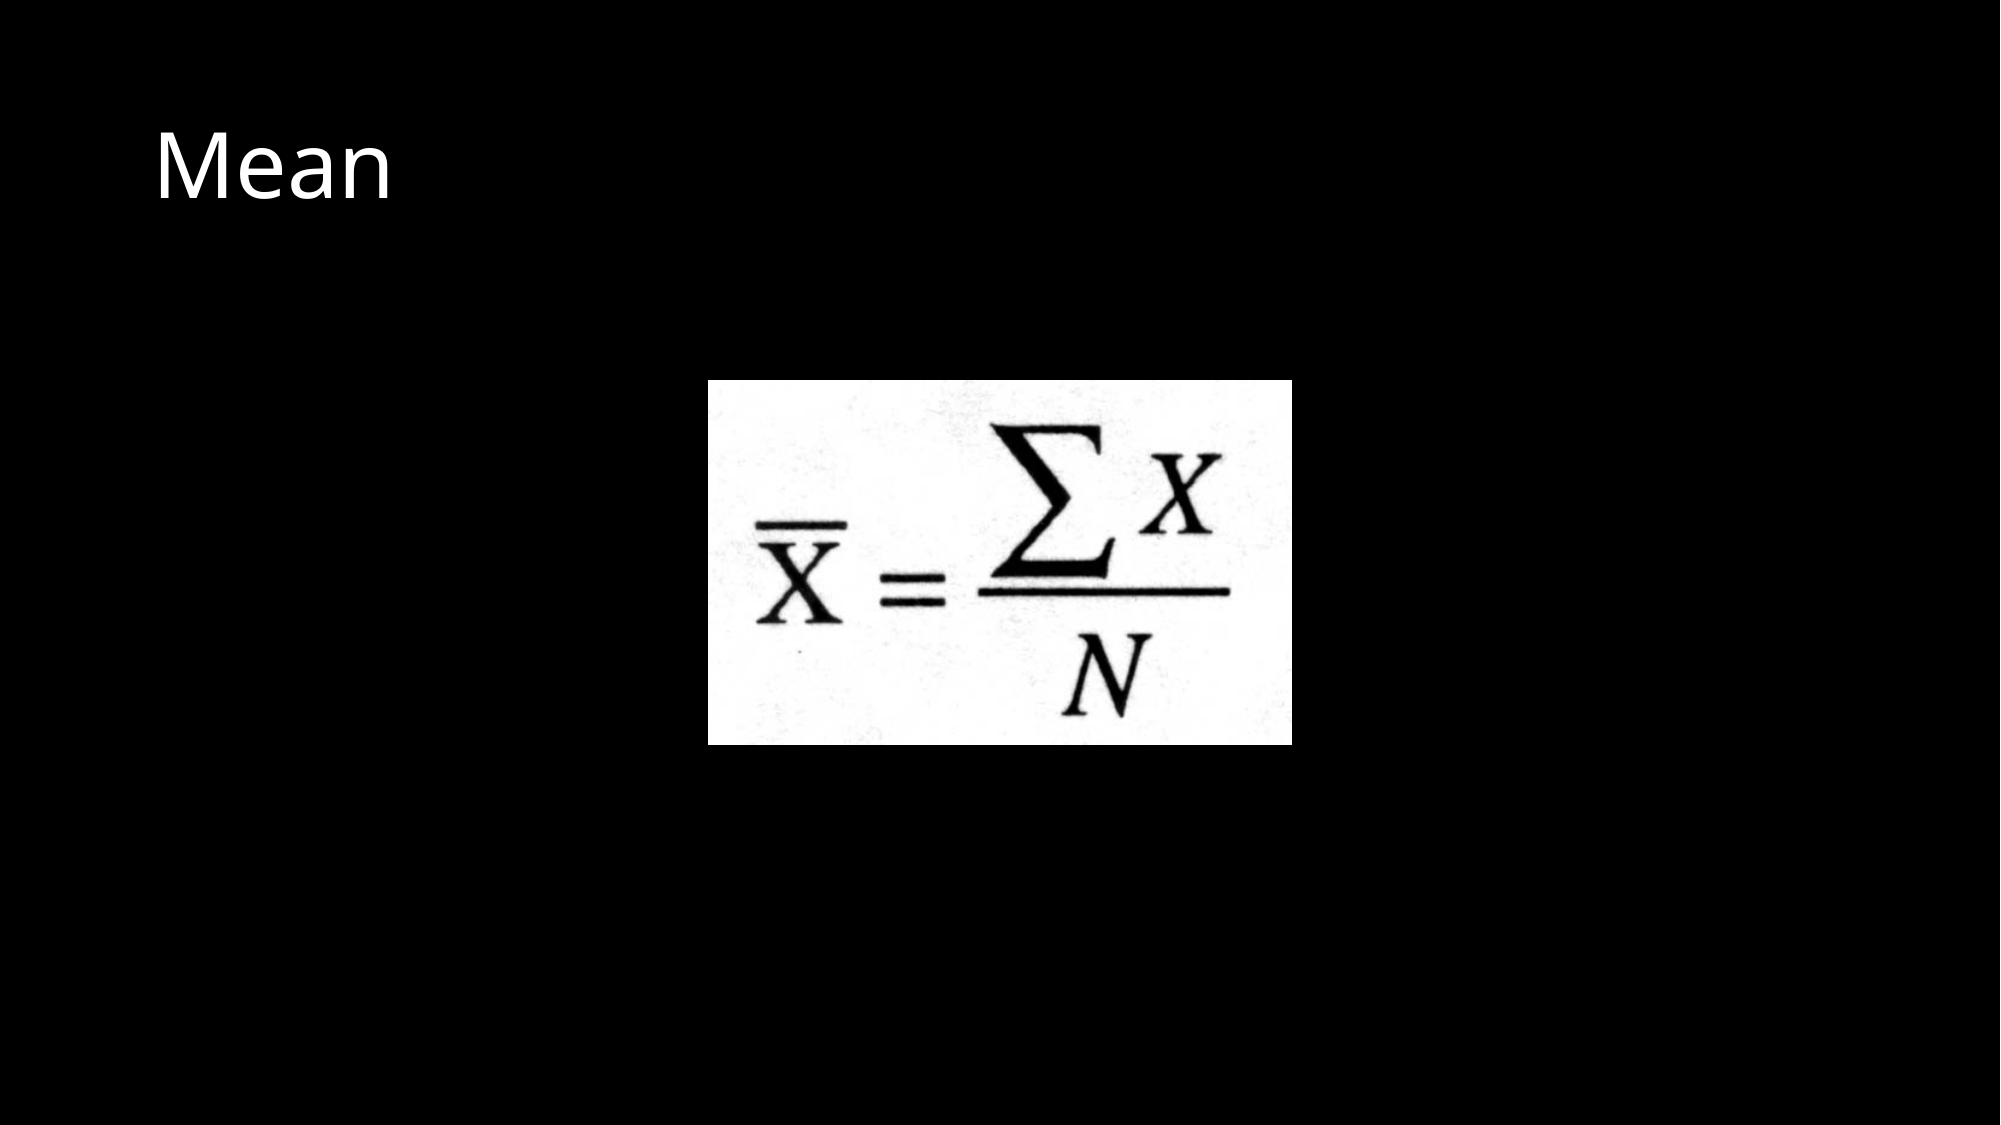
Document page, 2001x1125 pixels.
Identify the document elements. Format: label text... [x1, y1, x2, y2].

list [708, 380, 1292, 745]
title Mean [137, 59, 1863, 278]
